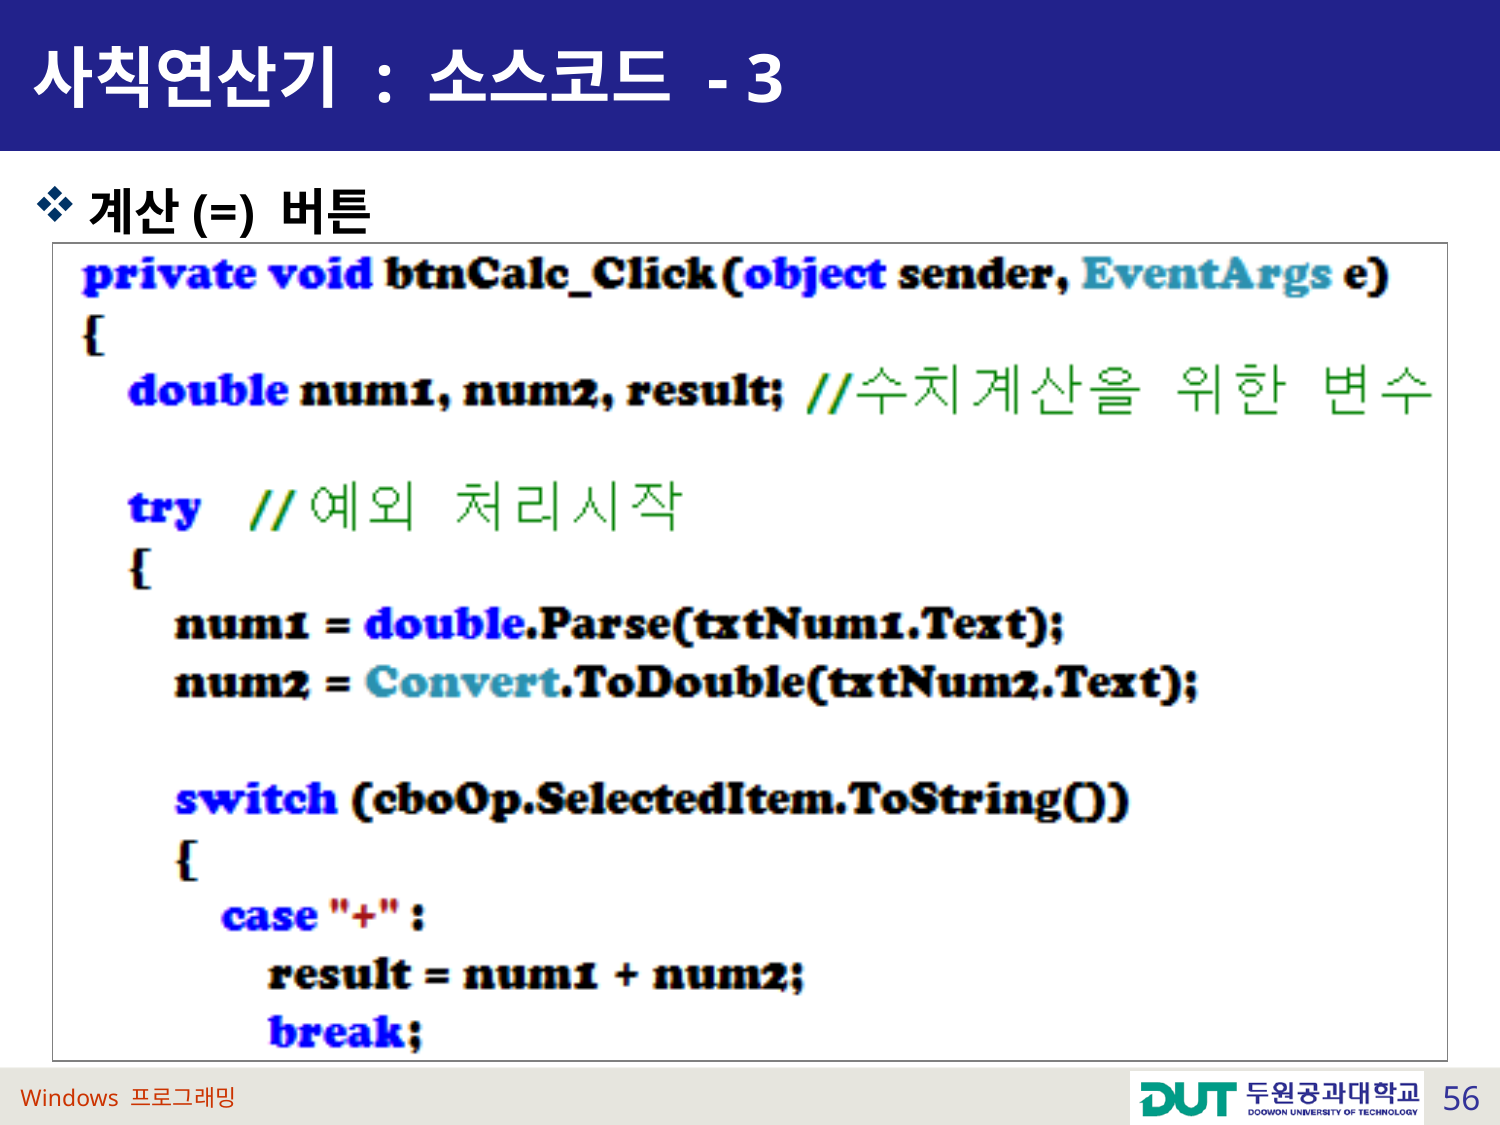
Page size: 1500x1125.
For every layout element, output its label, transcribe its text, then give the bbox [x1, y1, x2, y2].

title 사칙연산기 : 소스코드 - 3 [17, 14, 1483, 138]
list 계산(=) 버튼 [17, 160, 1353, 1077]
picture [0, 1066, 1500, 1125]
picture [52, 243, 1448, 1061]
